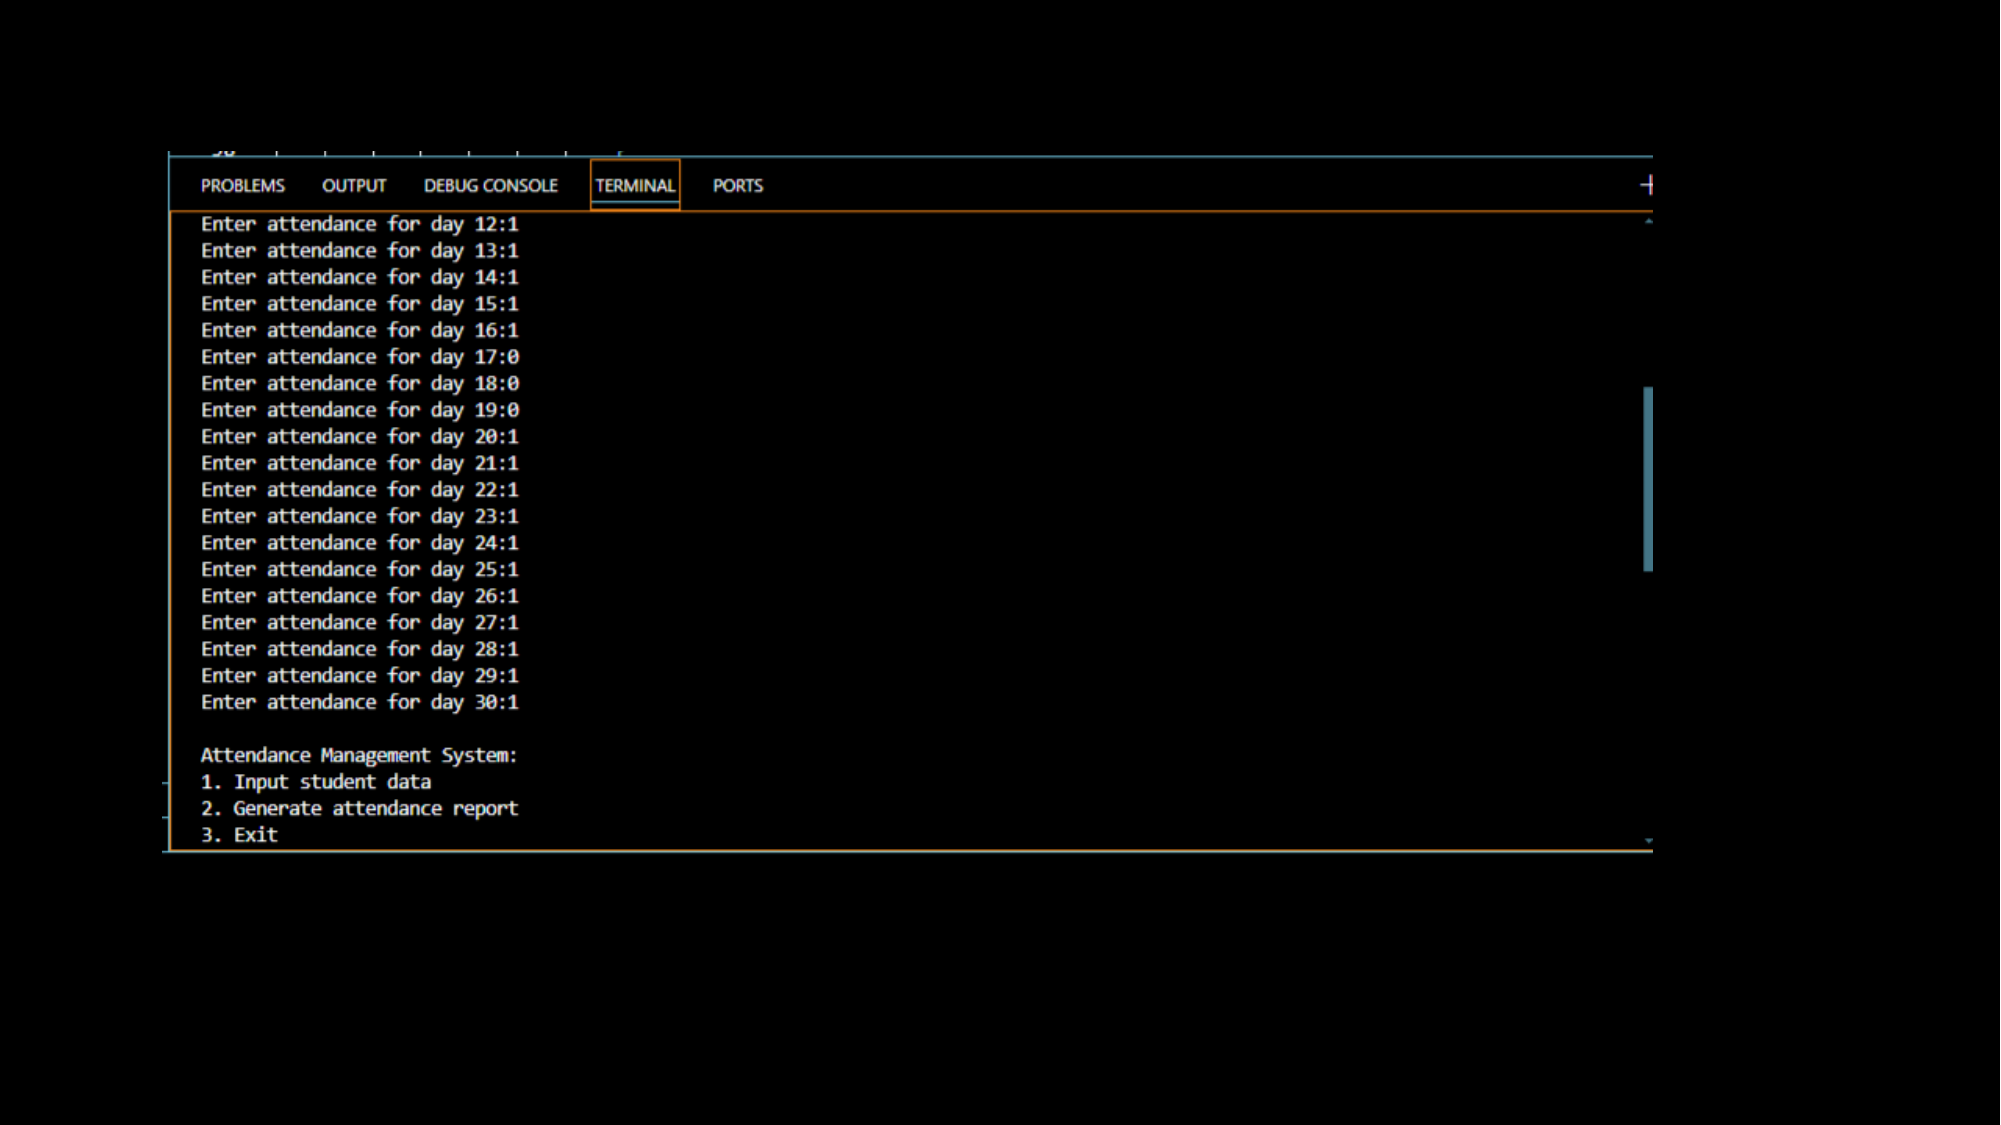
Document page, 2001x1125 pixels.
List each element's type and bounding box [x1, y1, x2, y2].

picture [162, 151, 1653, 859]
